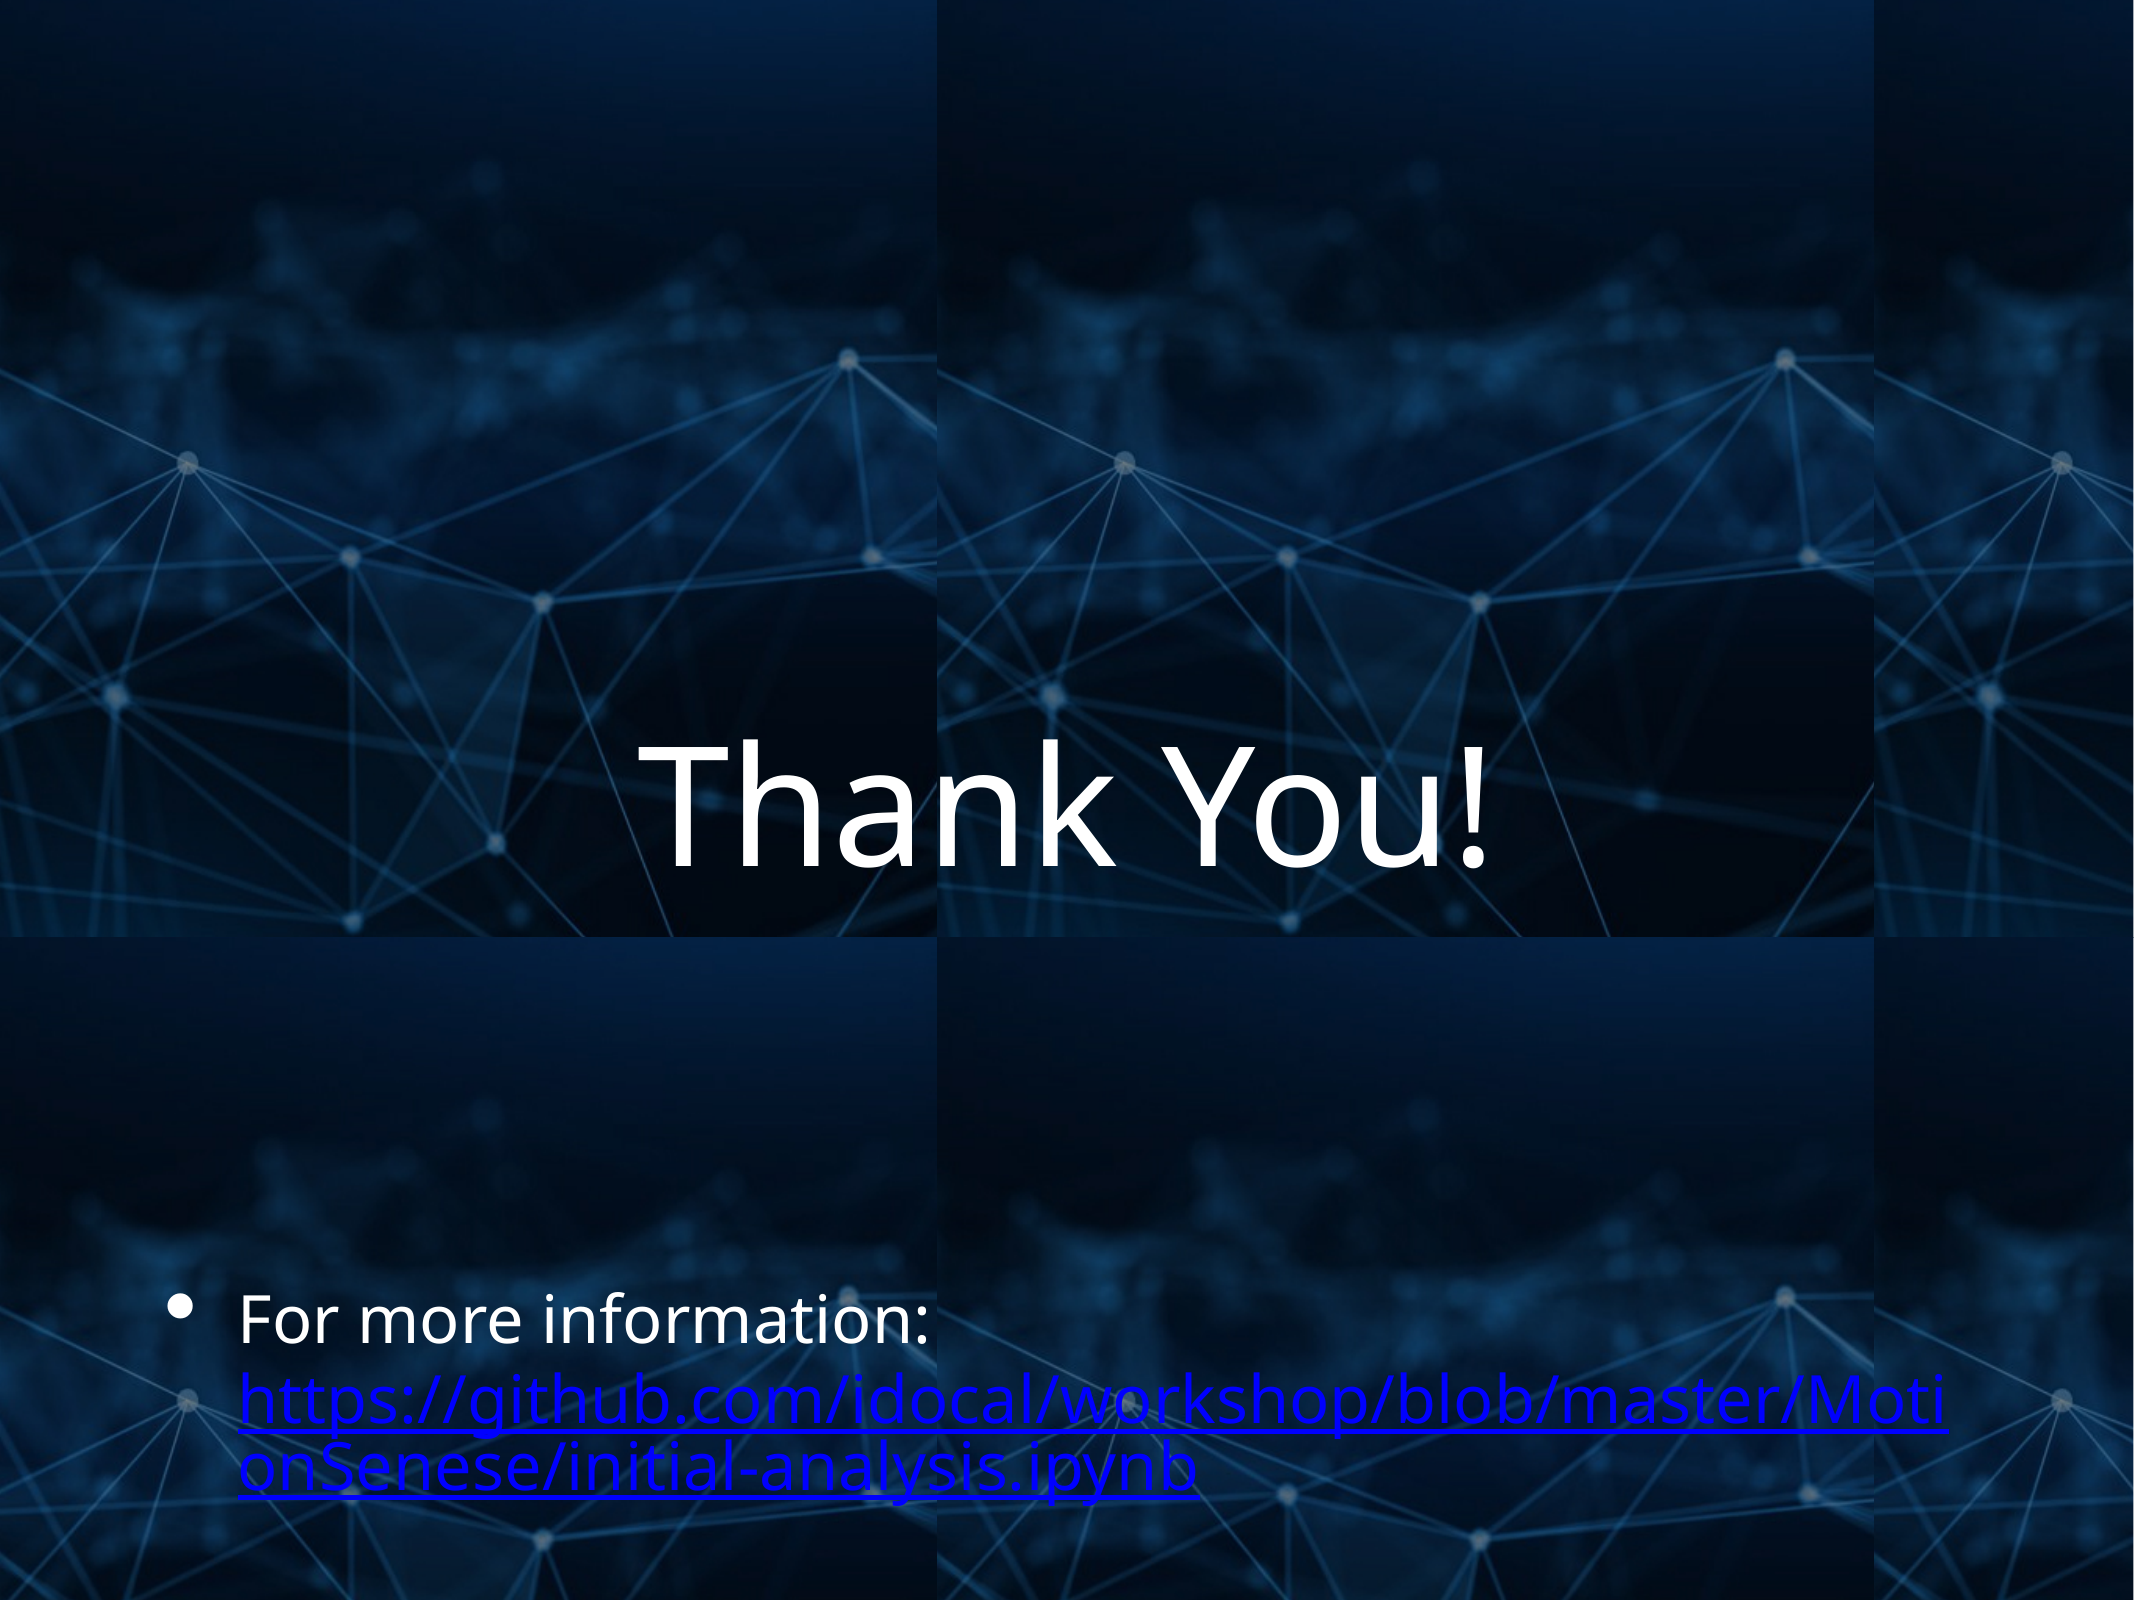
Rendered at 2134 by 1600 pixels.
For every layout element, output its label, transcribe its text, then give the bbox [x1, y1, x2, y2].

picture [0, 0, 2134, 1600]
list For more information: https://github.com/idocal/workshop/blob/master/MotionSenese/initial-analysis.ipynb [155, 424, 1978, 1457]
